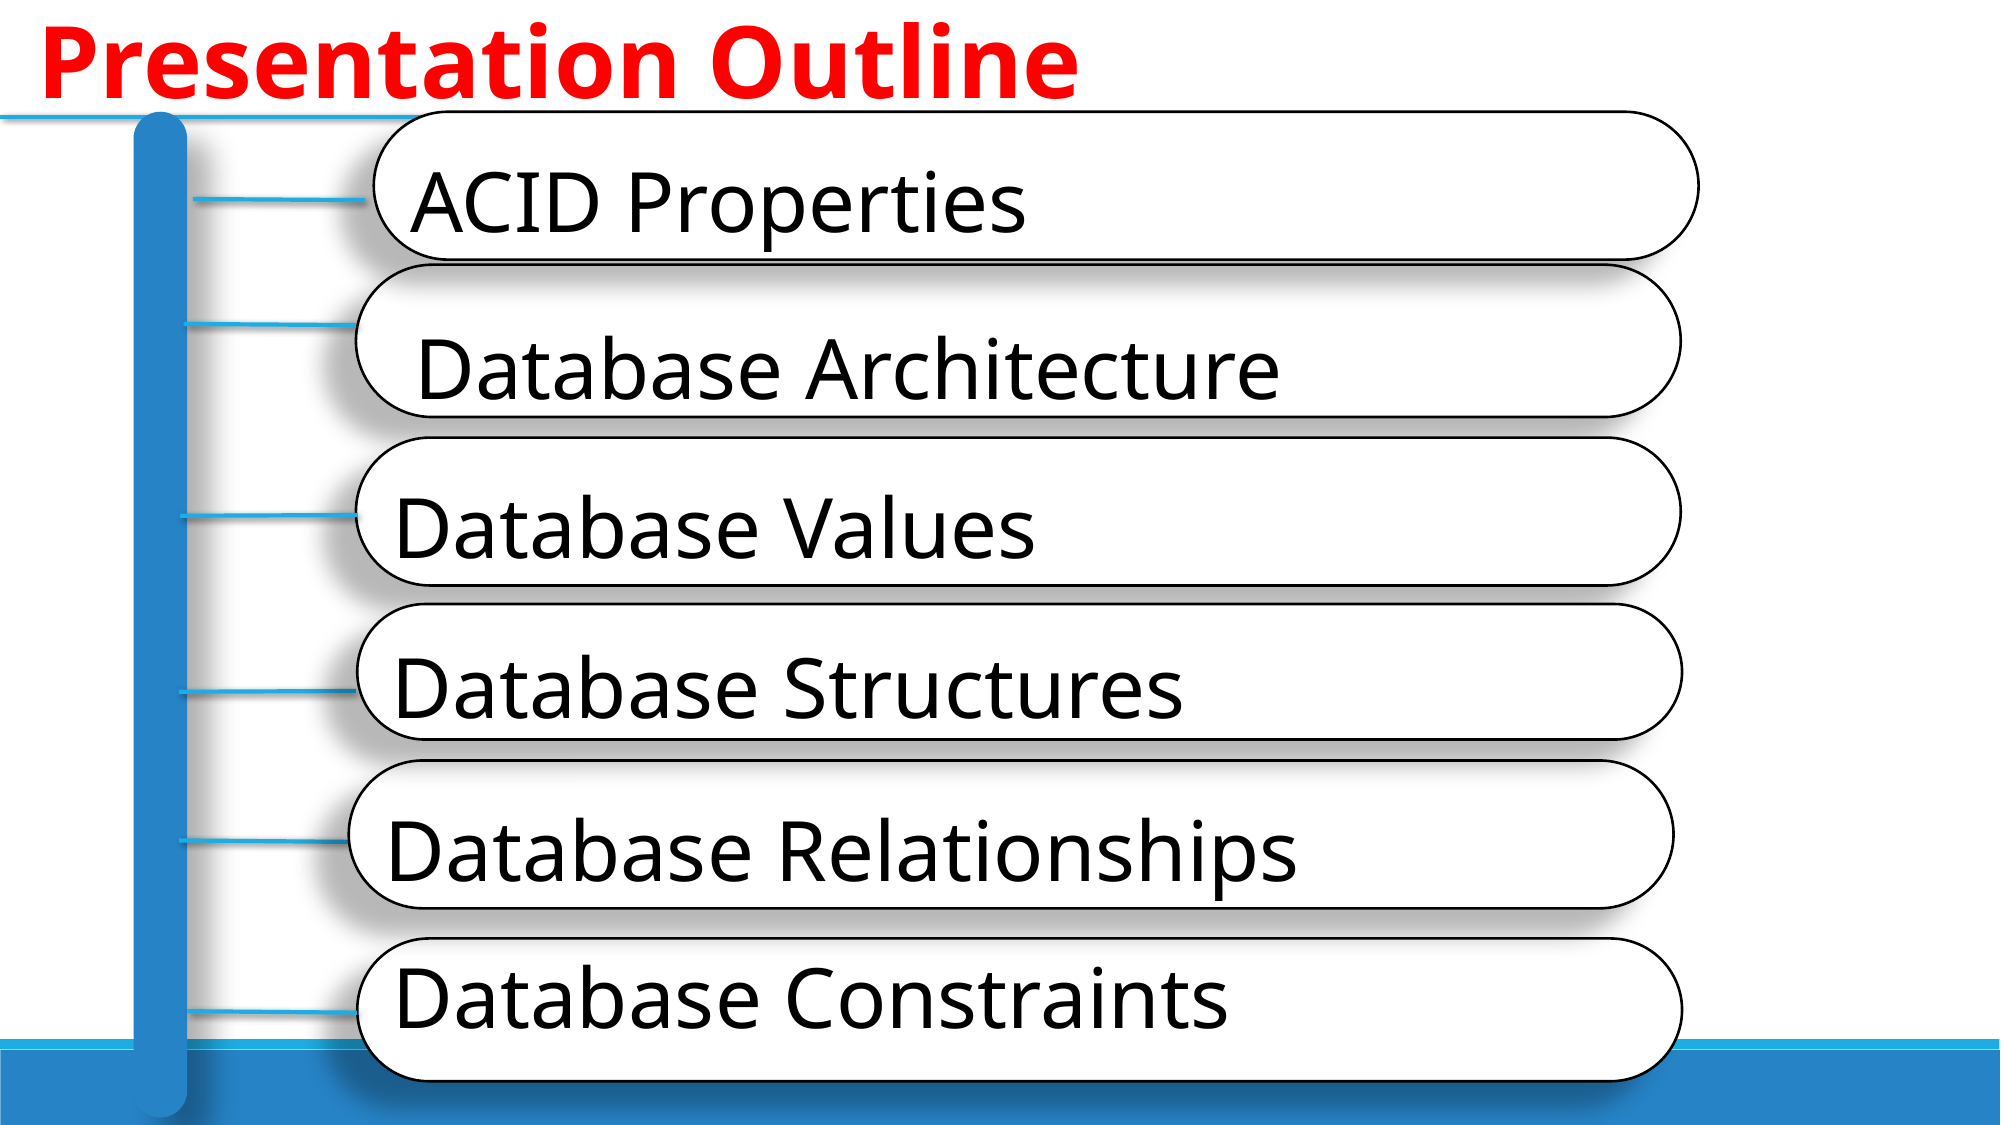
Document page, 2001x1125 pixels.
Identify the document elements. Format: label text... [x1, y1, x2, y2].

text_box ACID Properties [1691, 150, 1700, 222]
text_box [132, 111, 1683, 1119]
text_box Presentation Outline [22, 0, 1712, 126]
